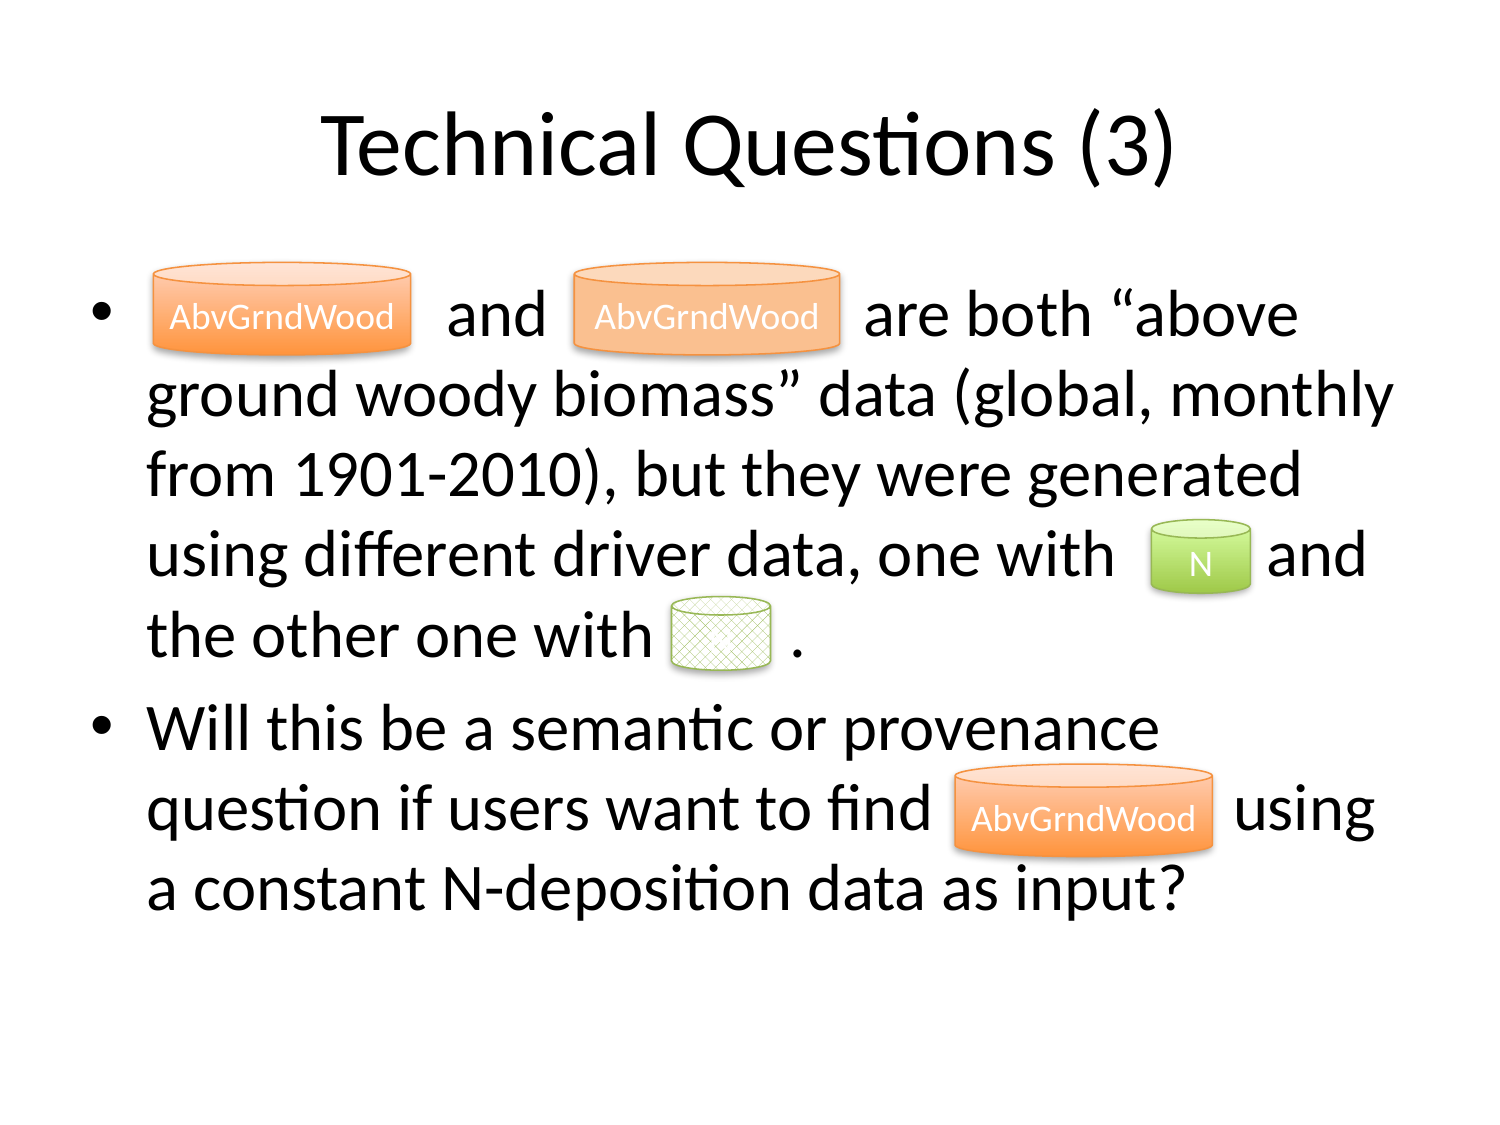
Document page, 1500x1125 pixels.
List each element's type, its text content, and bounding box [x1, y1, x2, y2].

text_box N [670, 595, 772, 671]
list and are both “above ground woody biomass” data (global, monthly from 1901-2010), but they were generated using different driver data, one with and the other one with . Will this be a semantic or provenance question if users want to find using a constant N-deposition data as input? [75, 262, 1425, 1005]
text_box N [1150, 518, 1252, 595]
text_box AbvGrndWood [573, 261, 841, 356]
title Technical Questions (3) [75, 45, 1425, 233]
text_box AbvGrndWood [954, 763, 1214, 858]
text_box AbvGrndWood [152, 261, 412, 356]
